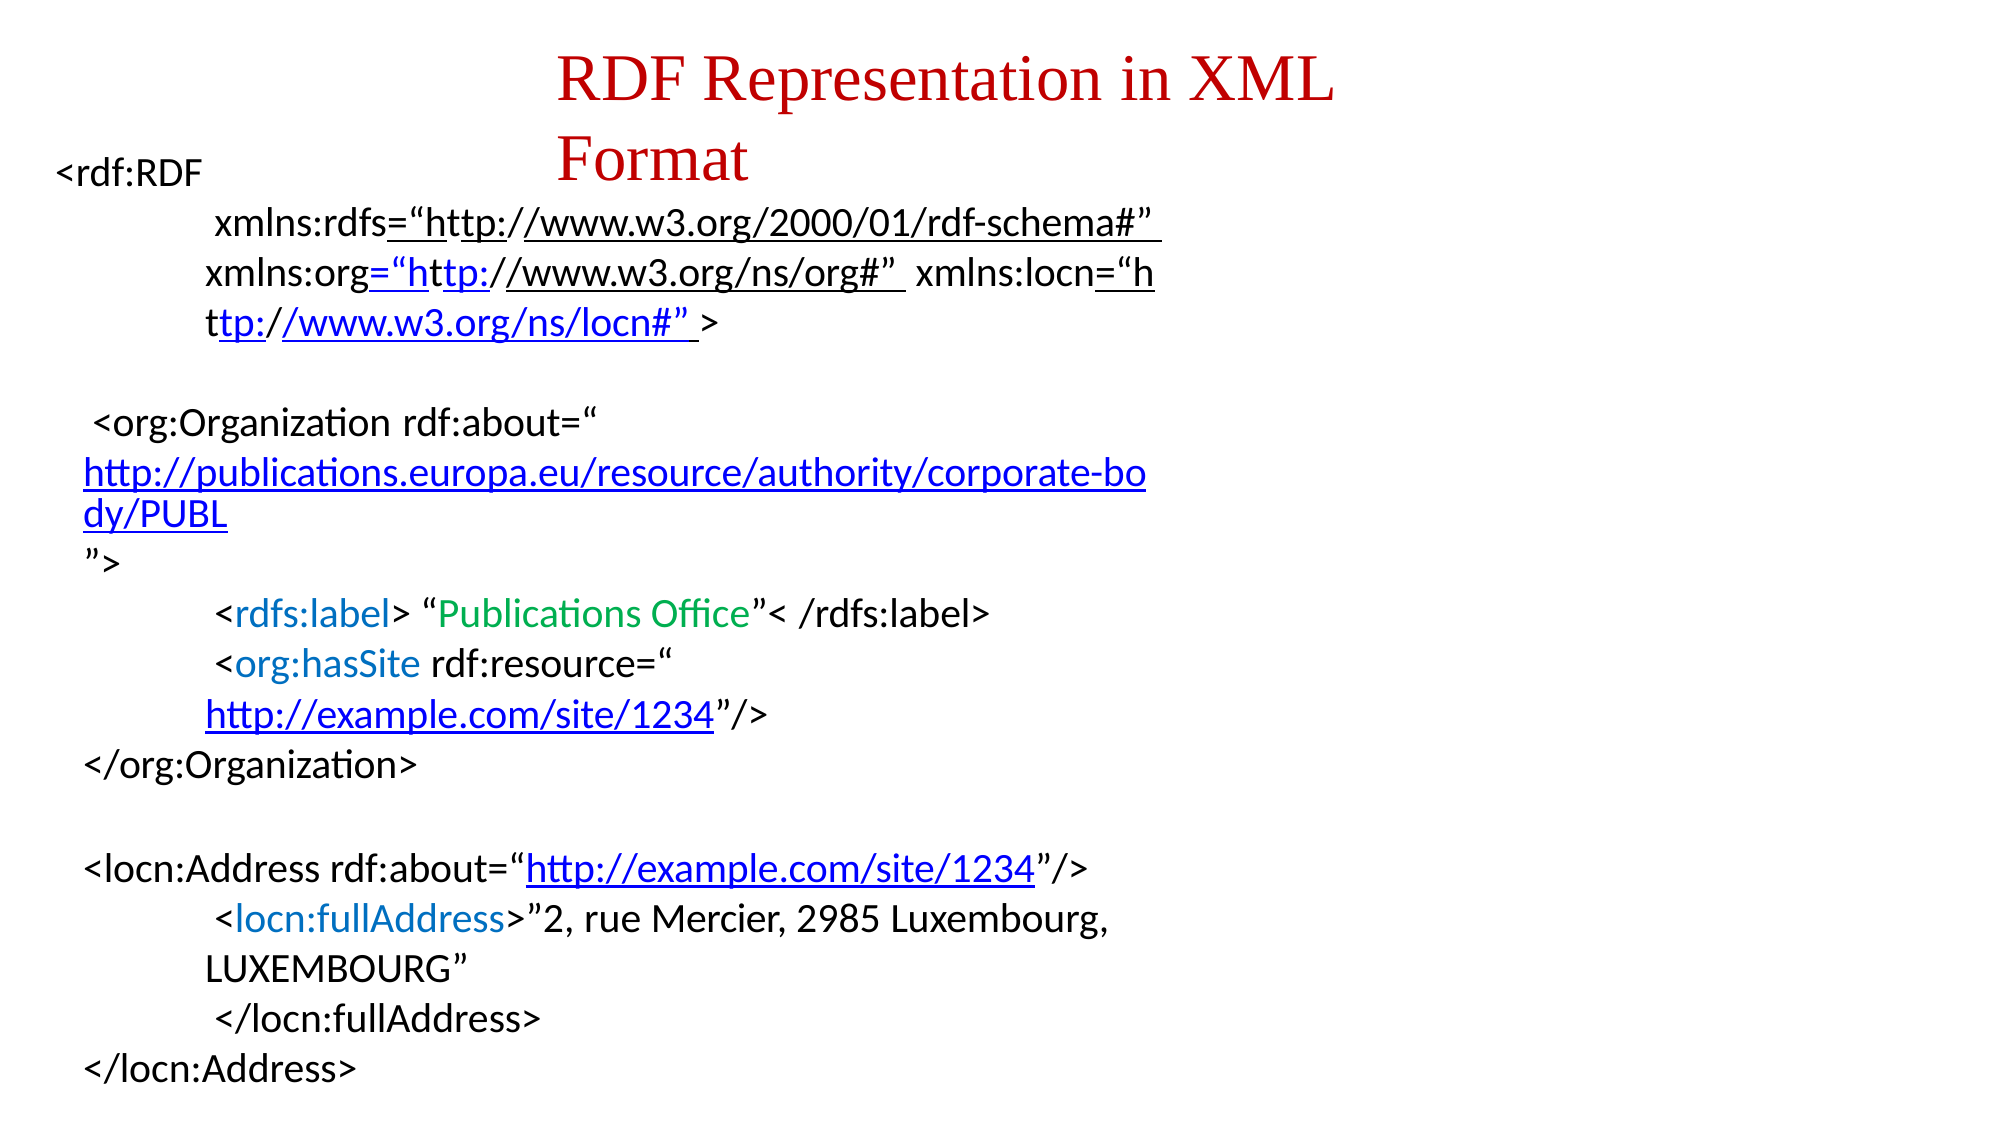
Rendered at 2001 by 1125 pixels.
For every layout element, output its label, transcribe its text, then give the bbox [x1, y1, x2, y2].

text_box <rdf:RDF xmlns:rdfs=“http://www.w3.org/2000/01/rdf-schema#” xmlns:org=“http://www.w3.org/ns/org#” xmlns:locn=“http://www.w3.org/ns/locn#” > <org:Organization rdf:about=“http://publications.europa.eu/resource/authority/corporate-body/PUBL”> <rdfs:label> “Publications Office”< /rdfs:label> <org:hasSite rdf:resource=“http://example.com/site/1234”/> </org:Organization> <locn:Address rdf:about=“http://example.com/site/1234”/> <locn:fullAddress>”2, rue Mercier, 2985 Luxembourg, LUXEMBOURG” </locn:fullAddress> </locn:Address> </rdf:RDF> [53, 143, 1854, 1125]
title RDF Representation in XML Format [554, 31, 1546, 222]
